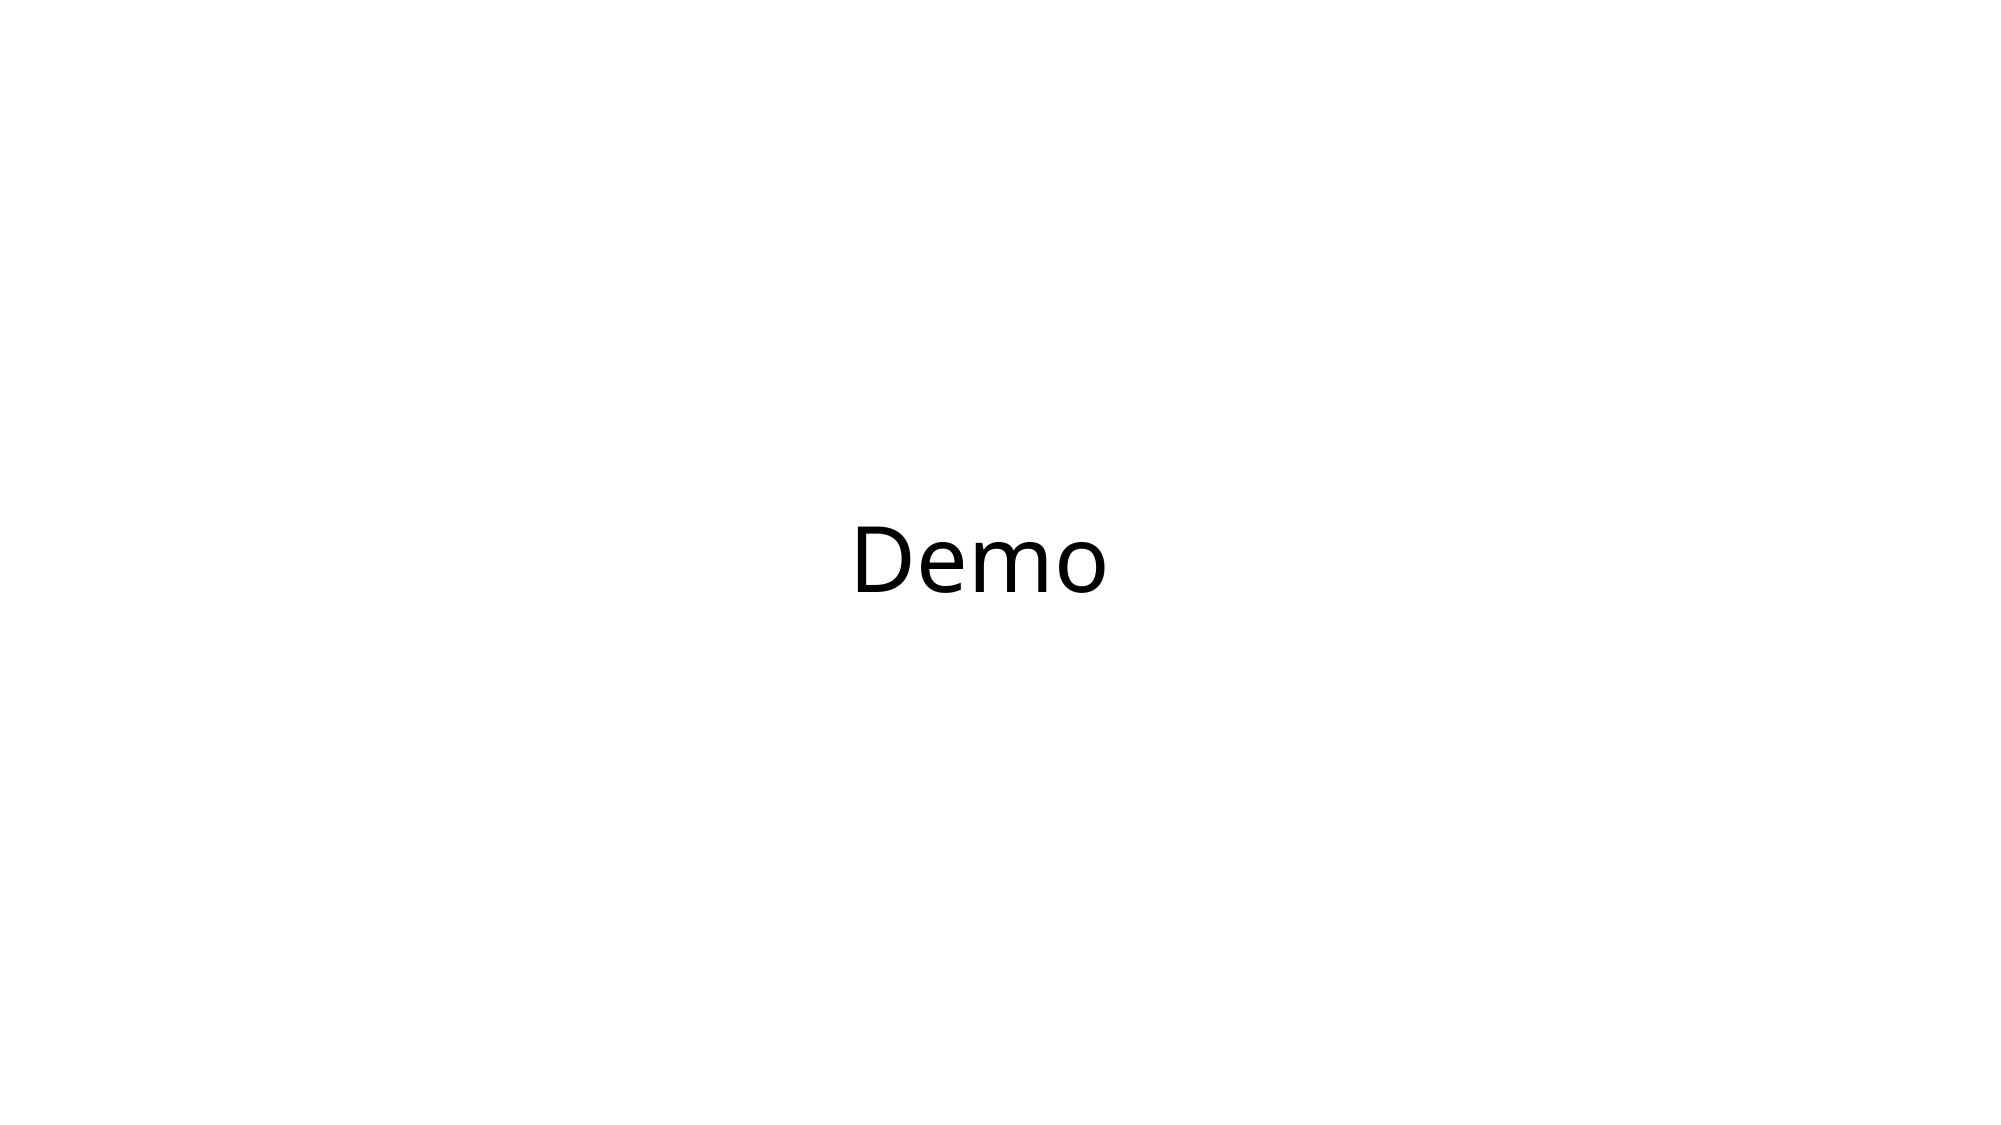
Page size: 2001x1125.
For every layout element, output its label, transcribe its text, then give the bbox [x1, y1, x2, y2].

title Demo [137, 453, 1863, 672]
